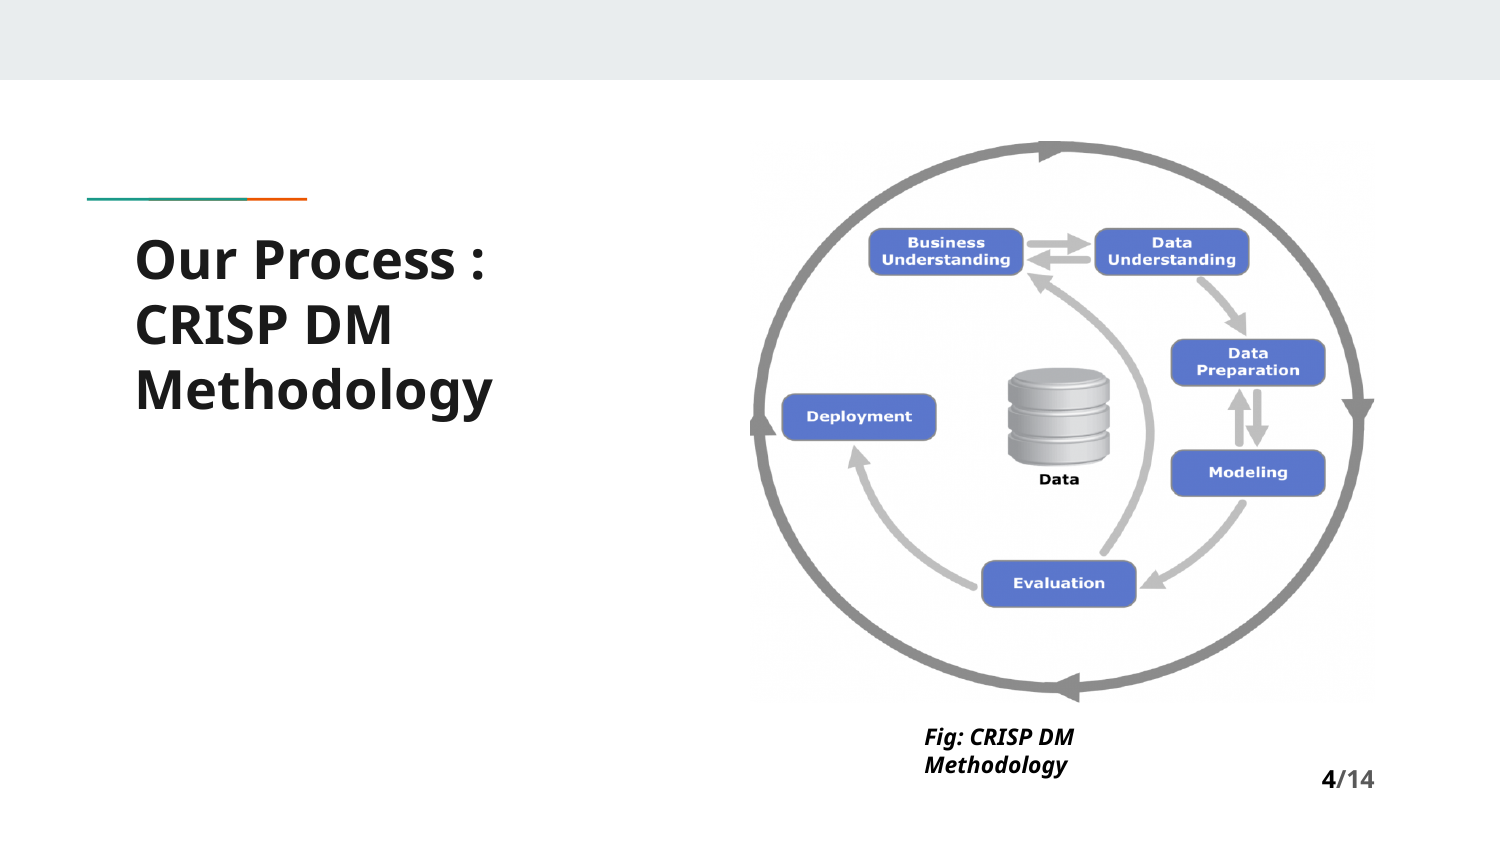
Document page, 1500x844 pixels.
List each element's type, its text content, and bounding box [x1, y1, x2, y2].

picture [749, 141, 1375, 703]
text_box 4/14 [1306, 748, 1395, 809]
text_box Fig: CRISP DM Methodology [909, 711, 1215, 793]
title Our Process : CRISP DM Methodology [119, 210, 651, 708]
